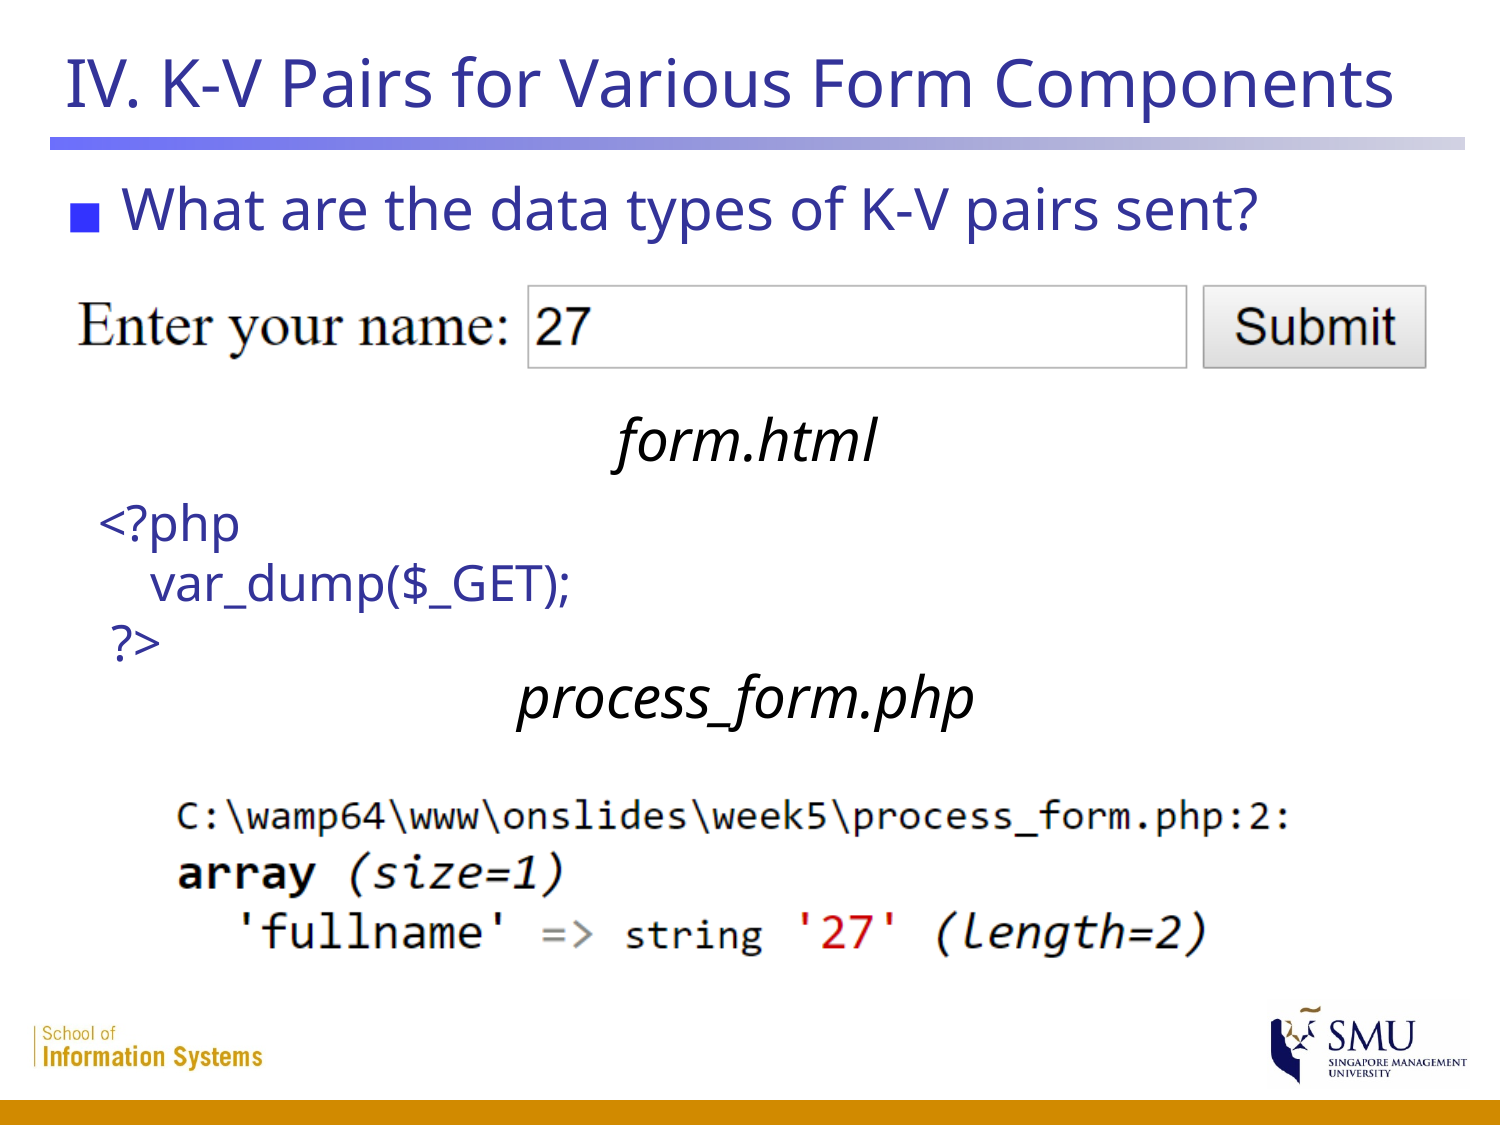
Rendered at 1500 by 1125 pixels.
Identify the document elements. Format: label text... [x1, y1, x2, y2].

text_box <?php var_dump($_GET); ?> [83, 483, 1412, 673]
picture [1267, 999, 1470, 1089]
text_box form.html [603, 410, 892, 481]
list What are the data types of K-V pairs sent? [50, 164, 1463, 353]
title IV. K-V Pairs for Various Form Components [50, 24, 1500, 138]
text_box process_form.php [503, 652, 993, 738]
picture [27, 1012, 266, 1073]
picture [54, 257, 1458, 402]
picture [164, 779, 1331, 980]
